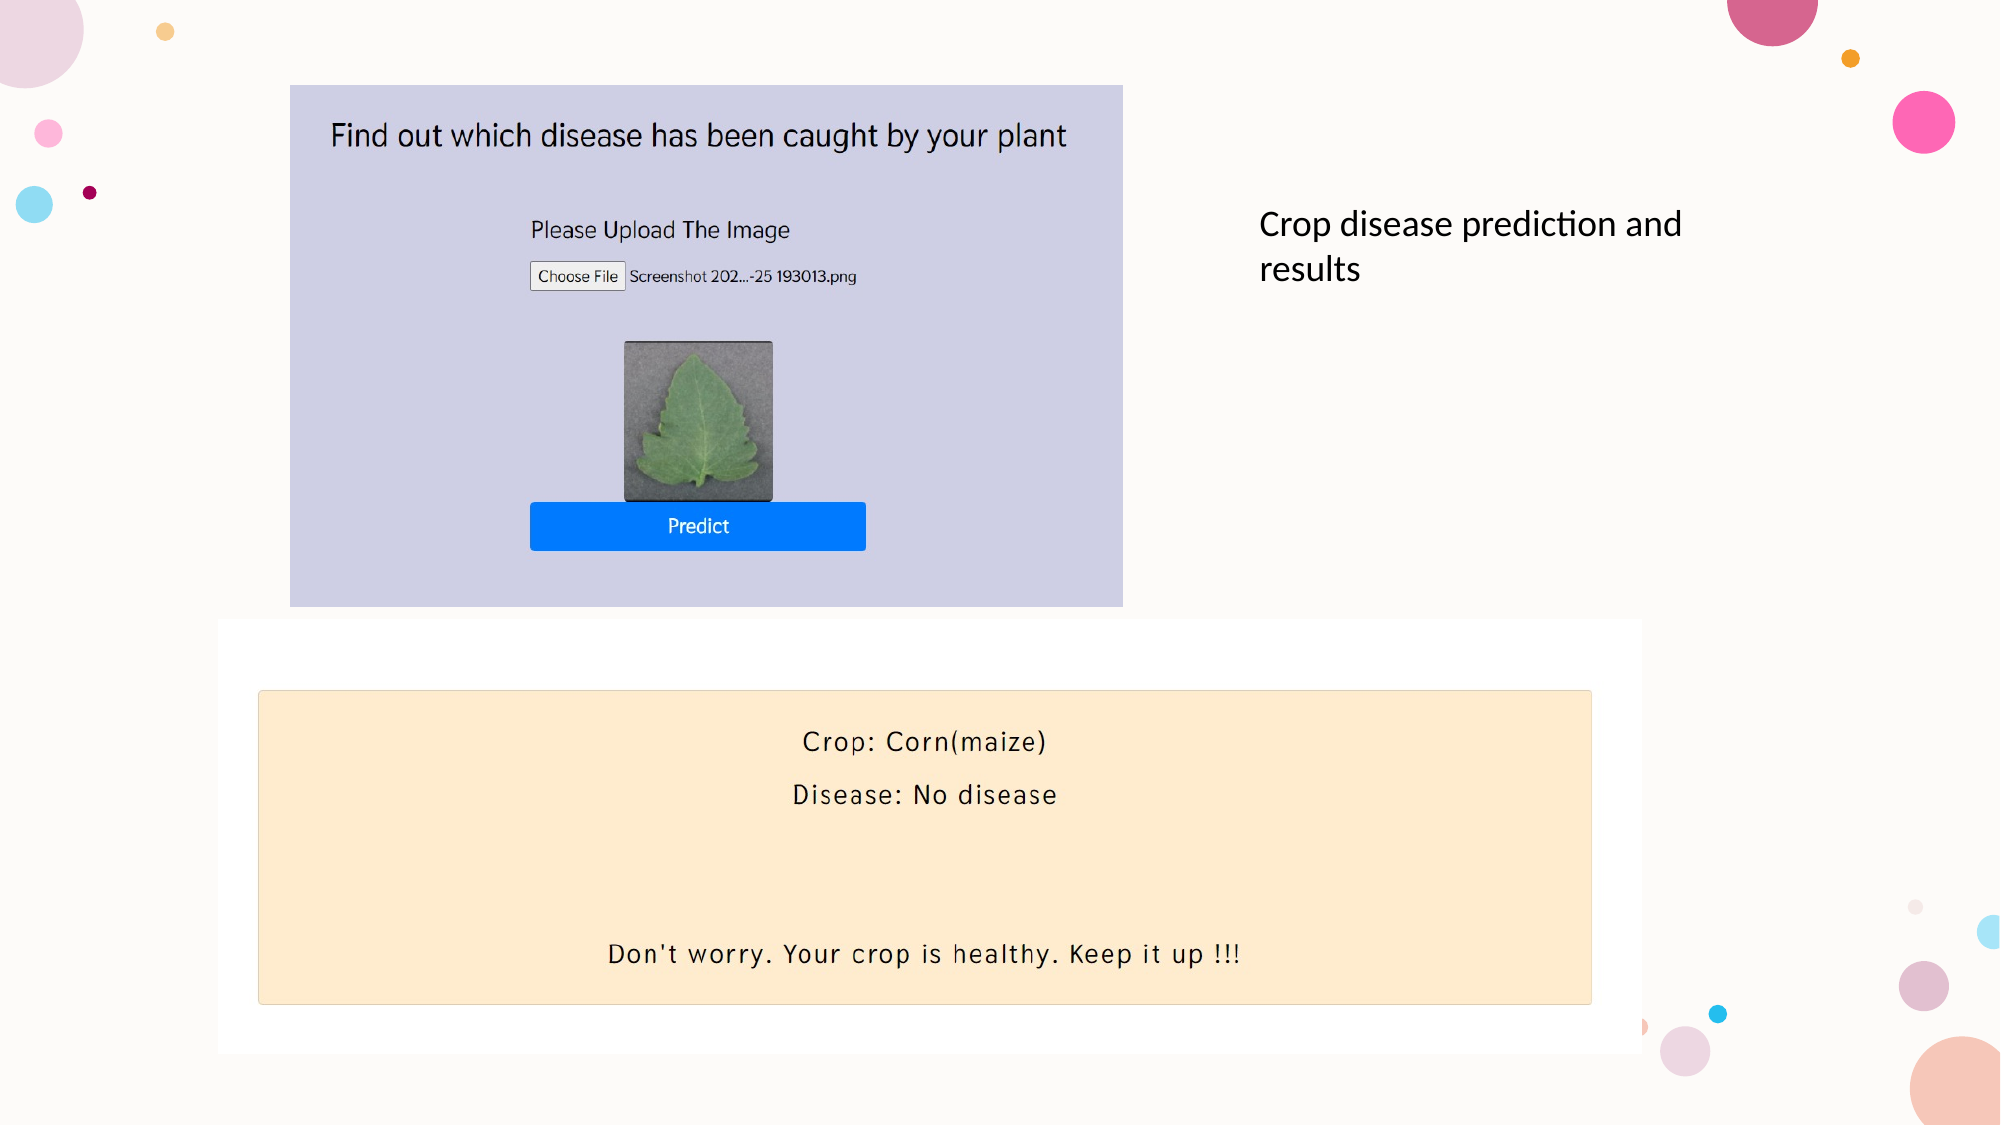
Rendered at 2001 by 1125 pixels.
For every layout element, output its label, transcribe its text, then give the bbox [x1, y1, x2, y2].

picture [290, 85, 1123, 607]
text_box Crop disease prediction and results [1244, 191, 1740, 297]
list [218, 619, 1642, 1054]
